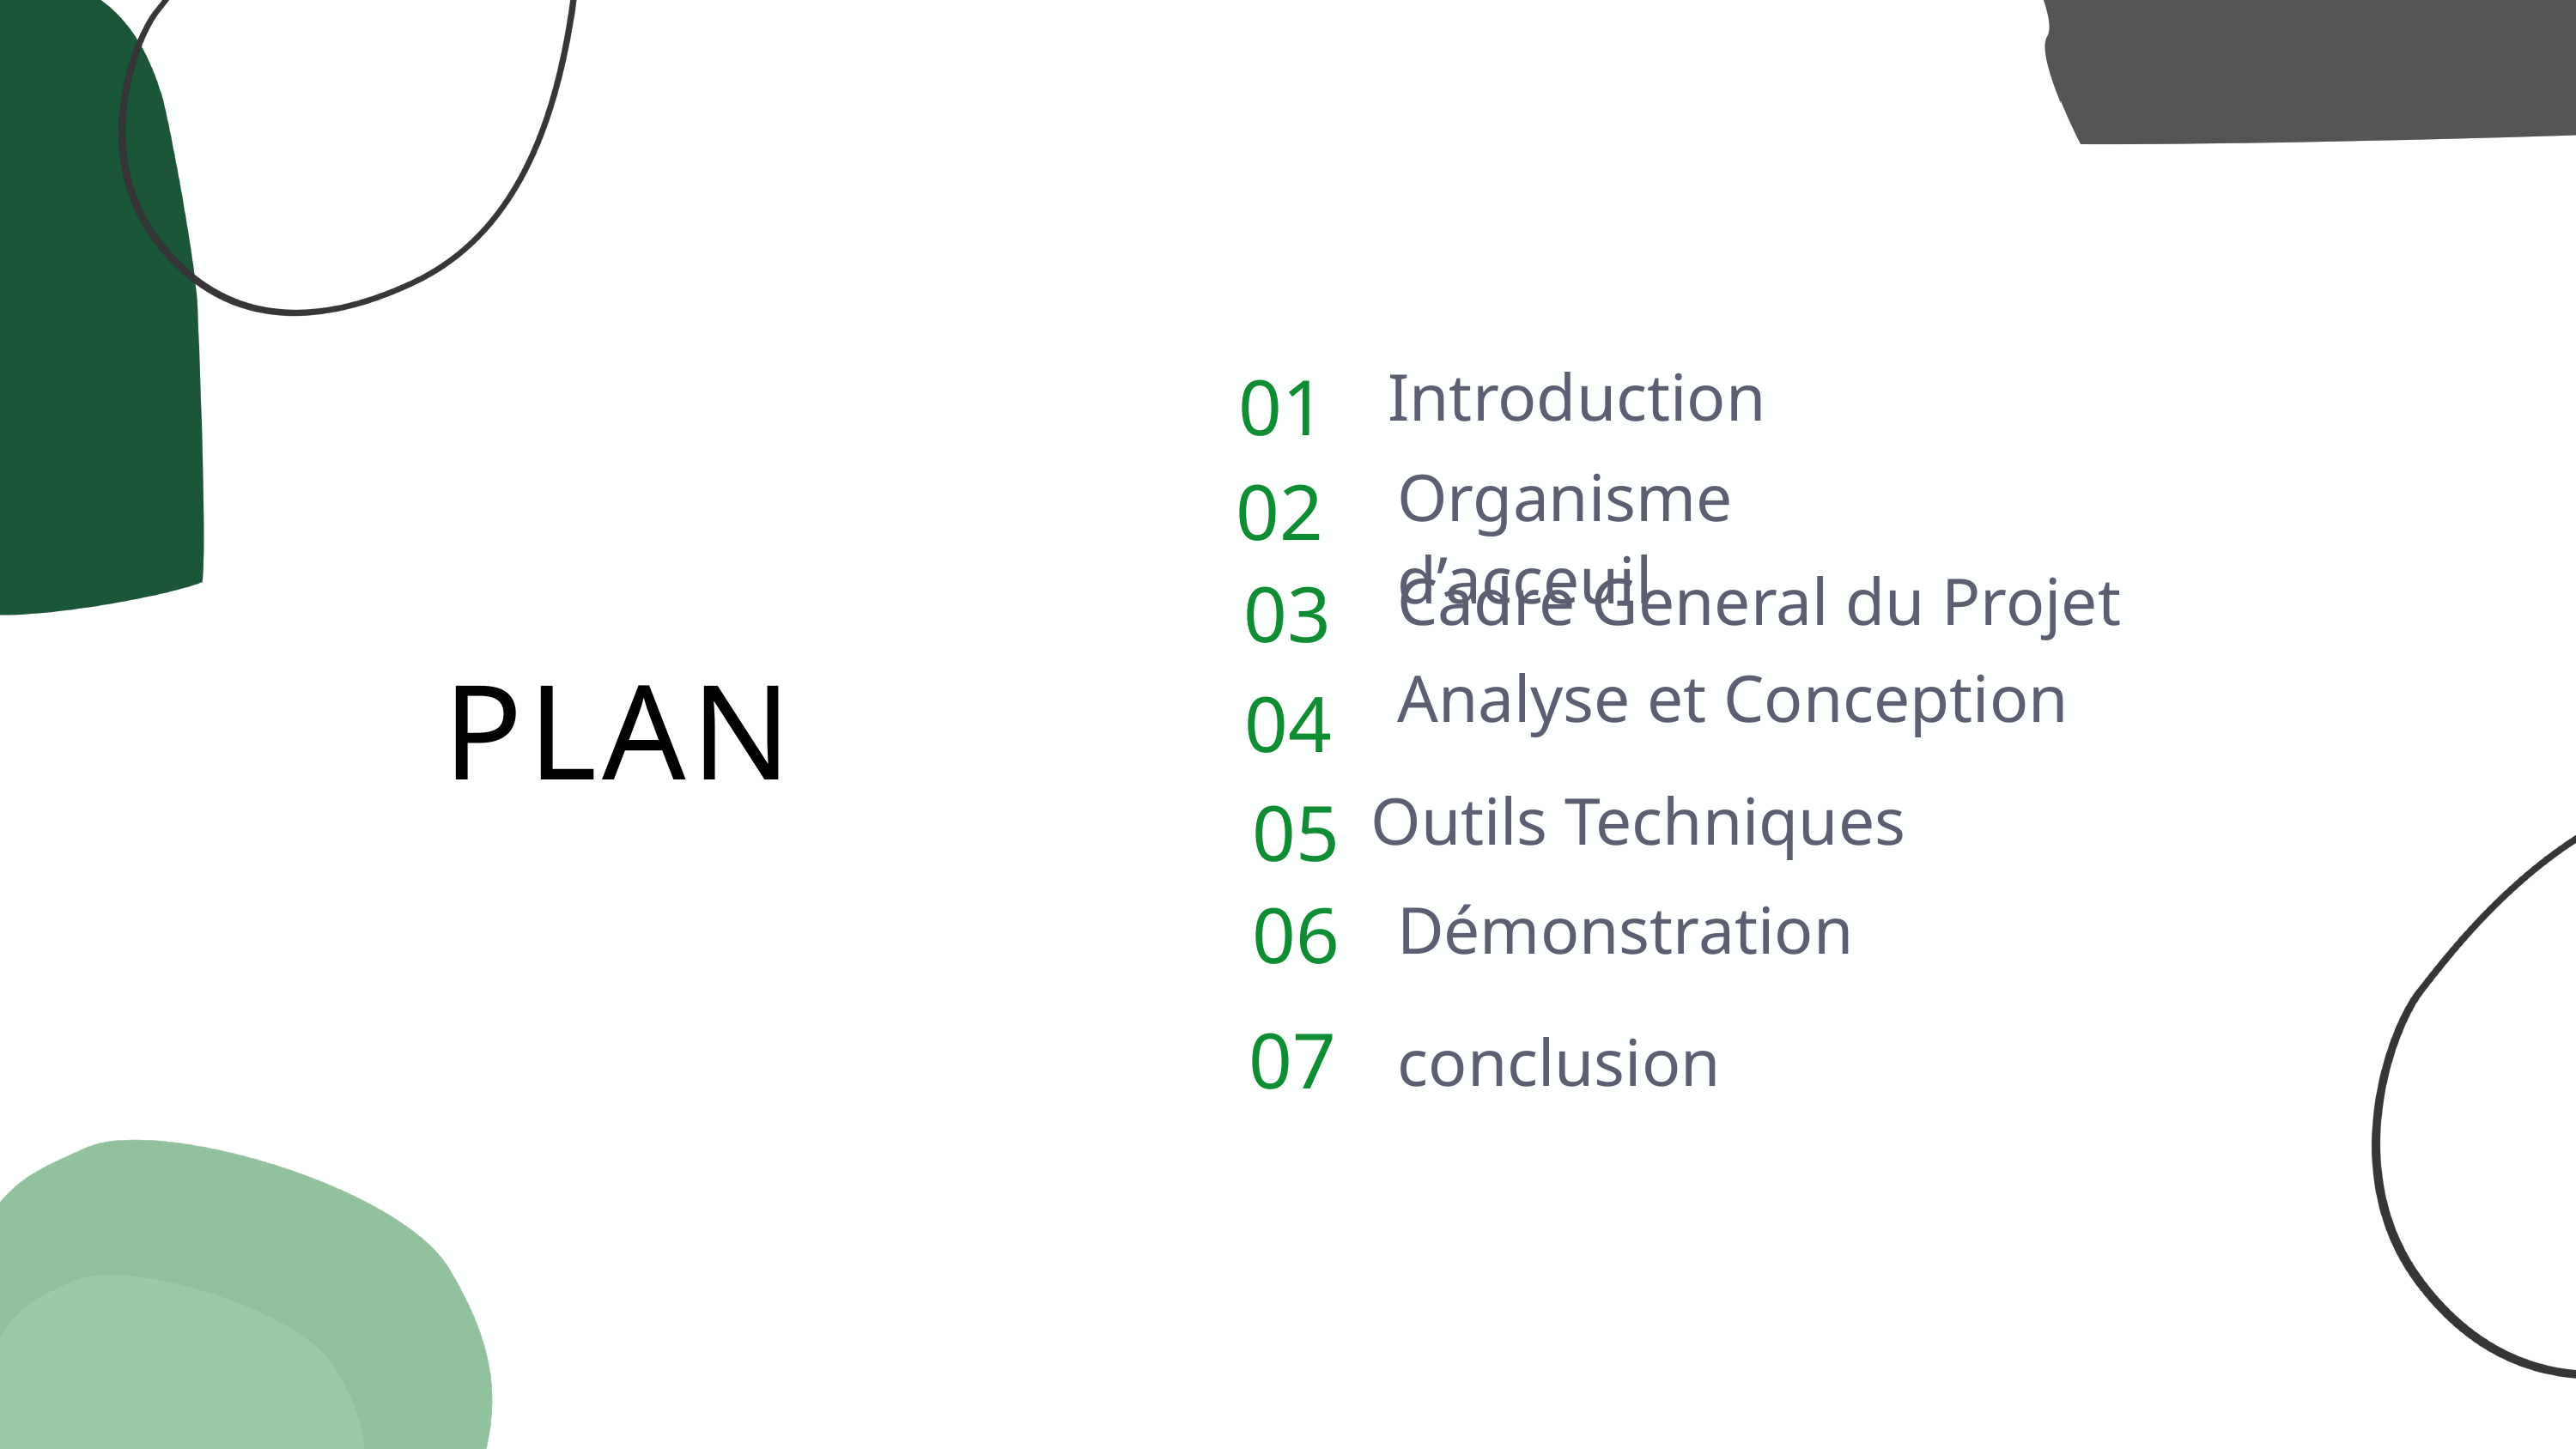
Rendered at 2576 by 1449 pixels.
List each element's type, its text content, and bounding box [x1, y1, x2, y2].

text_box [88, 0, 593, 333]
text_box Cadre General du Projet [1397, 589, 2136, 639]
text_box 02 [1213, 448, 1346, 556]
text_box Démonstration [1397, 884, 1995, 967]
text_box [2007, 0, 2576, 145]
text_box Analyse et Conception [1397, 686, 2112, 785]
text_box 07 [1226, 997, 1359, 1105]
text_box Organisme d’acceuil [1397, 452, 1995, 617]
text_box 04 [1222, 660, 1355, 768]
text_box 05 [1230, 769, 1363, 872]
text_box [2332, 767, 2576, 1401]
text_box Outils Techniques [1320, 775, 1957, 859]
text_box [0, 1116, 503, 1449]
text_box Introduction [1349, 351, 1853, 434]
text_box 03 [1221, 550, 1354, 658]
text_box 06 [1230, 872, 1363, 979]
text_box PLAN [88, 674, 1148, 806]
text_box [0, 0, 207, 617]
text_box 01 [1216, 344, 1349, 452]
text_box conclusion [1397, 1016, 1995, 1100]
